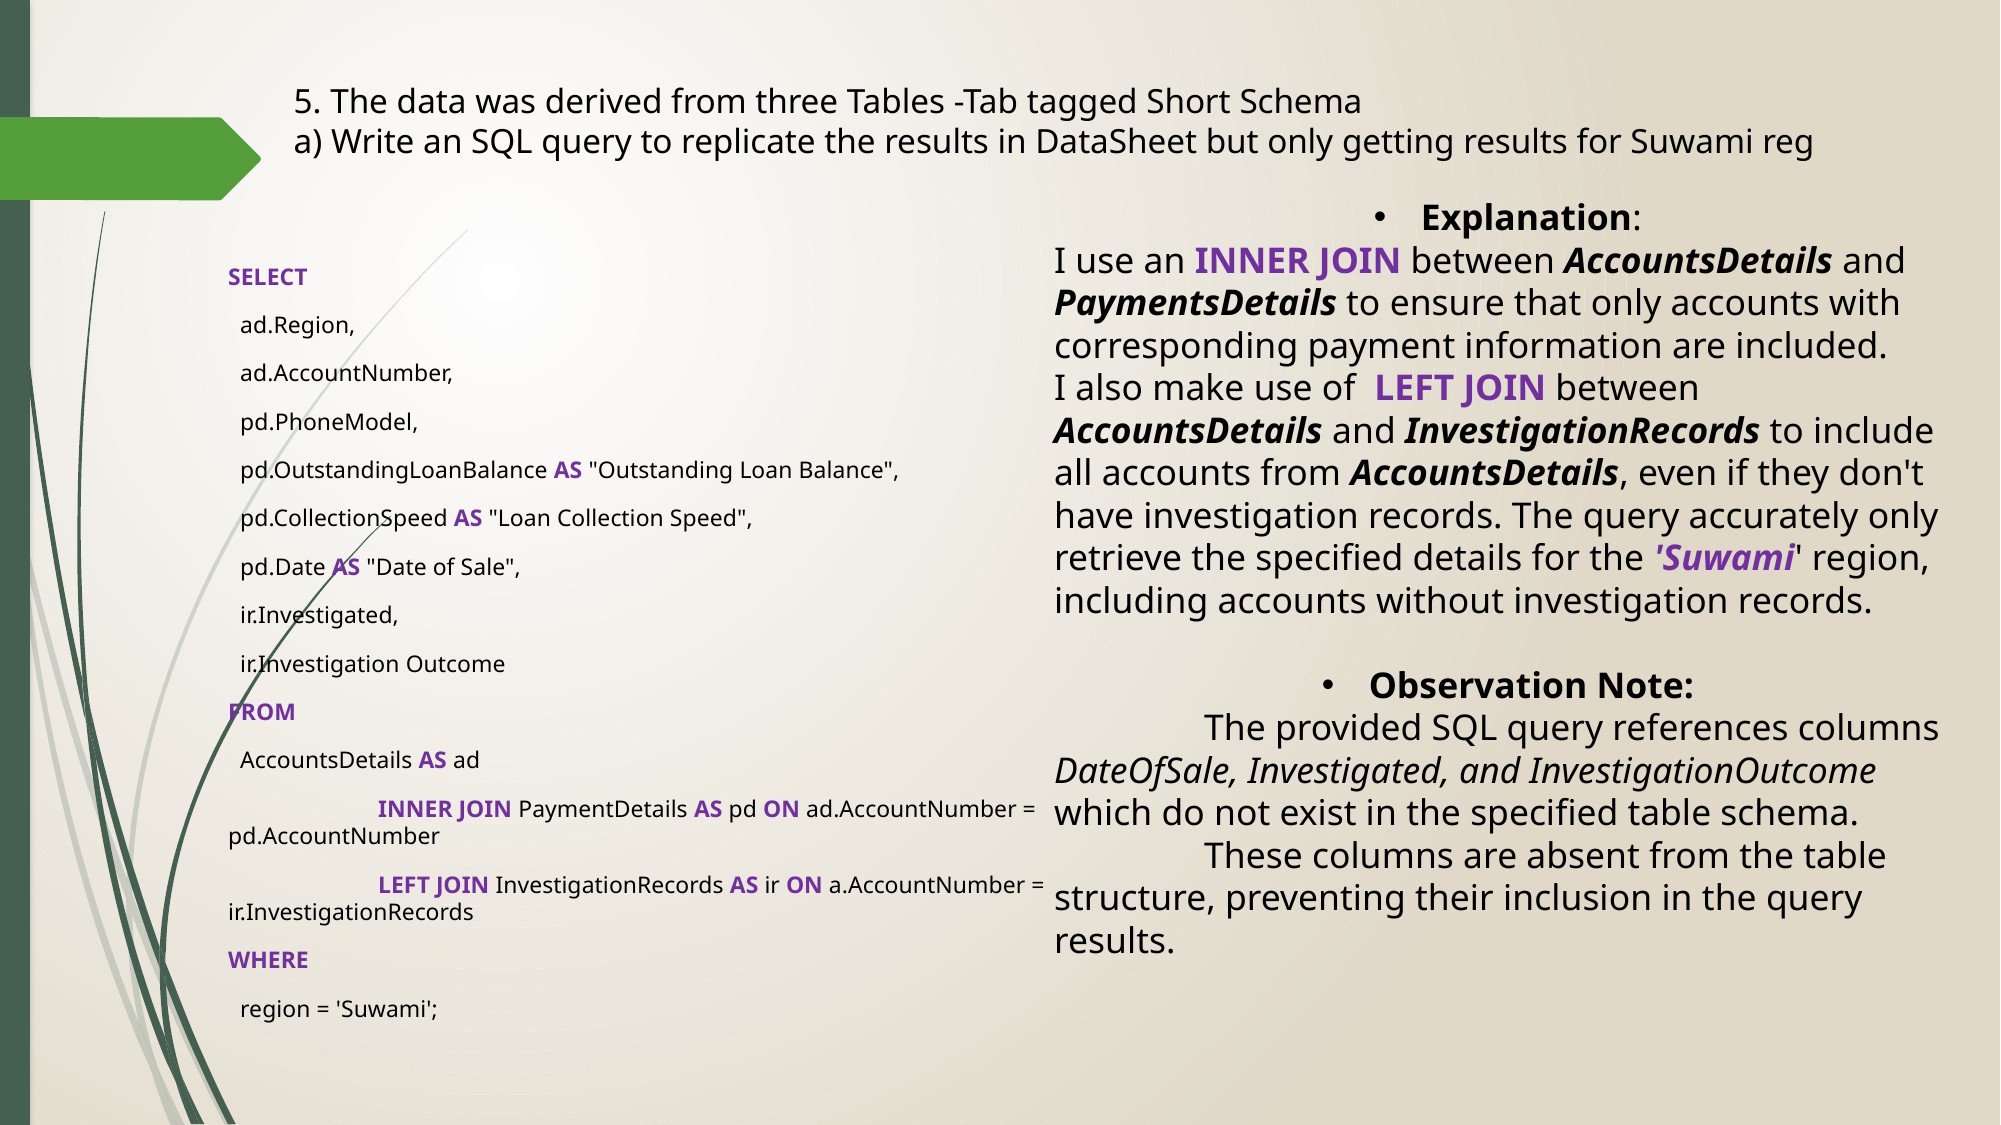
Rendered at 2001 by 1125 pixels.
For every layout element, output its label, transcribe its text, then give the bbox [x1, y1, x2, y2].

list SELECT ad.Region, ad.AccountNumber, pd.PhoneModel, pd.OutstandingLoanBalance AS "Outstanding Loan Balance", pd.CollectionSpeed AS "Loan Collection Speed", pd.Date AS "Date of Sale", ir.Investigated, ir.Investigation Outcome FROM AccountsDetails AS ad INNER JOIN PaymentDetails AS pd ON ad.AccountNumber = pd.AccountNumber LEFT JOIN InvestigationRecords AS ir ON a.AccountNumber = ir.InvestigationRecords WHERE region = 'Suwami'; [213, 206, 1095, 1099]
title 5. The data was derived from three Tables -Tab tagged Short Schema a) Write an SQL query to replicate the results in DataSheet but only getting results for Suwami reg [278, 73, 2000, 192]
text_box Explanation: I use an INNER JOIN between AccountsDetails and PaymentsDetails to ensure that only accounts with corresponding payment information are included. I also make use of LEFT JOIN between AccountsDetails and InvestigationRecords to include all accounts from AccountsDetails, even if they don't have investigation records. The query accurately only retrieve the specified details for the 'Suwami' region, including accounts without investigation records. Observation Note: The provided SQL query references columns DateOfSale, Investigated, and InvestigationOutcome which do not exist in the specified table schema. These columns are absent from the table structure, preventing their inclusion in the query results. [1039, 187, 1977, 968]
